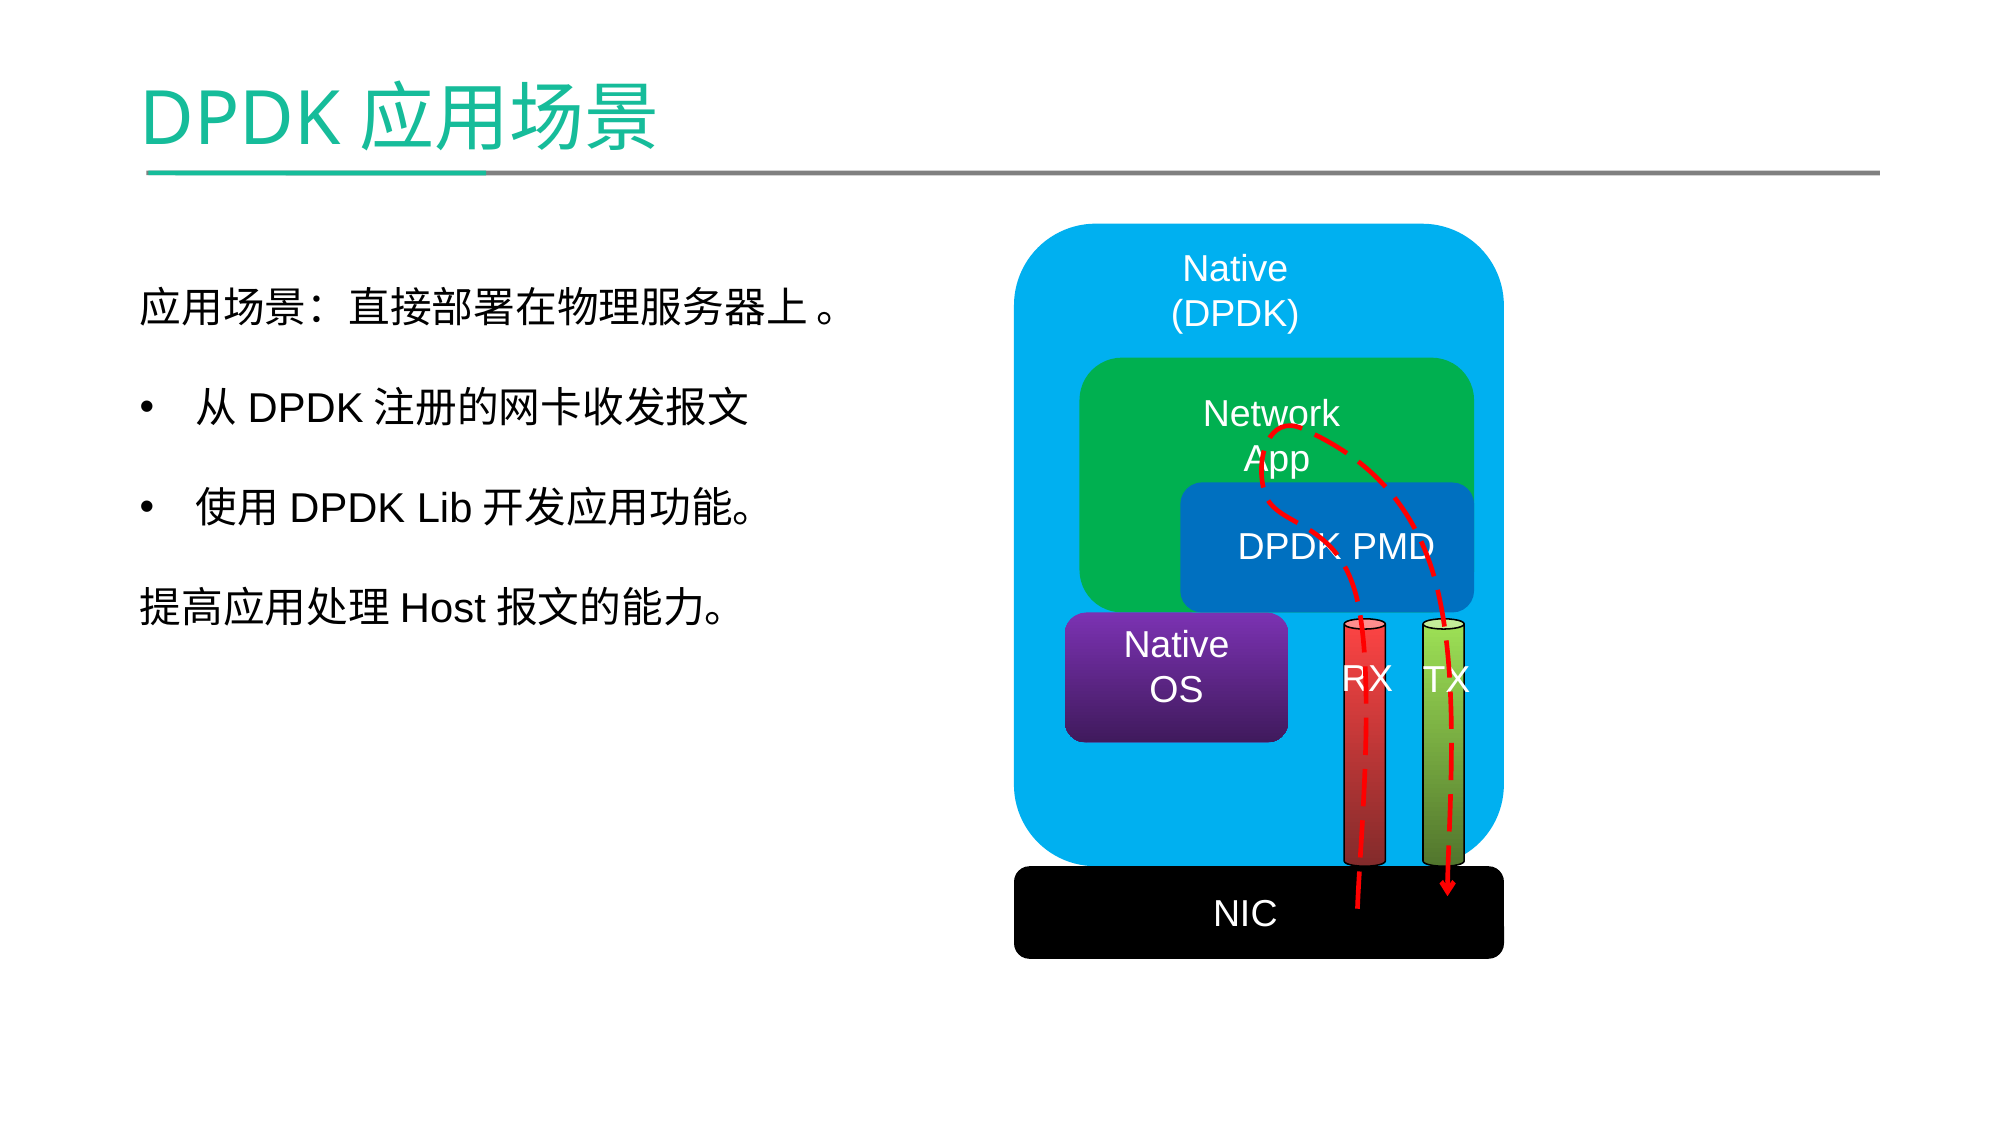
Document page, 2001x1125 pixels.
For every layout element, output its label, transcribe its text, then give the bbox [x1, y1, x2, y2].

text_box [1014, 223, 1504, 959]
title DPDK应用场景 [124, 56, 1880, 174]
text_box 应用场景：直接部署在物理服务器上 。 从DPDK注册的网卡收发报文 使用DPDK Lib开发应用功能。 提高应用处理Host报文的能力。 [124, 223, 937, 639]
